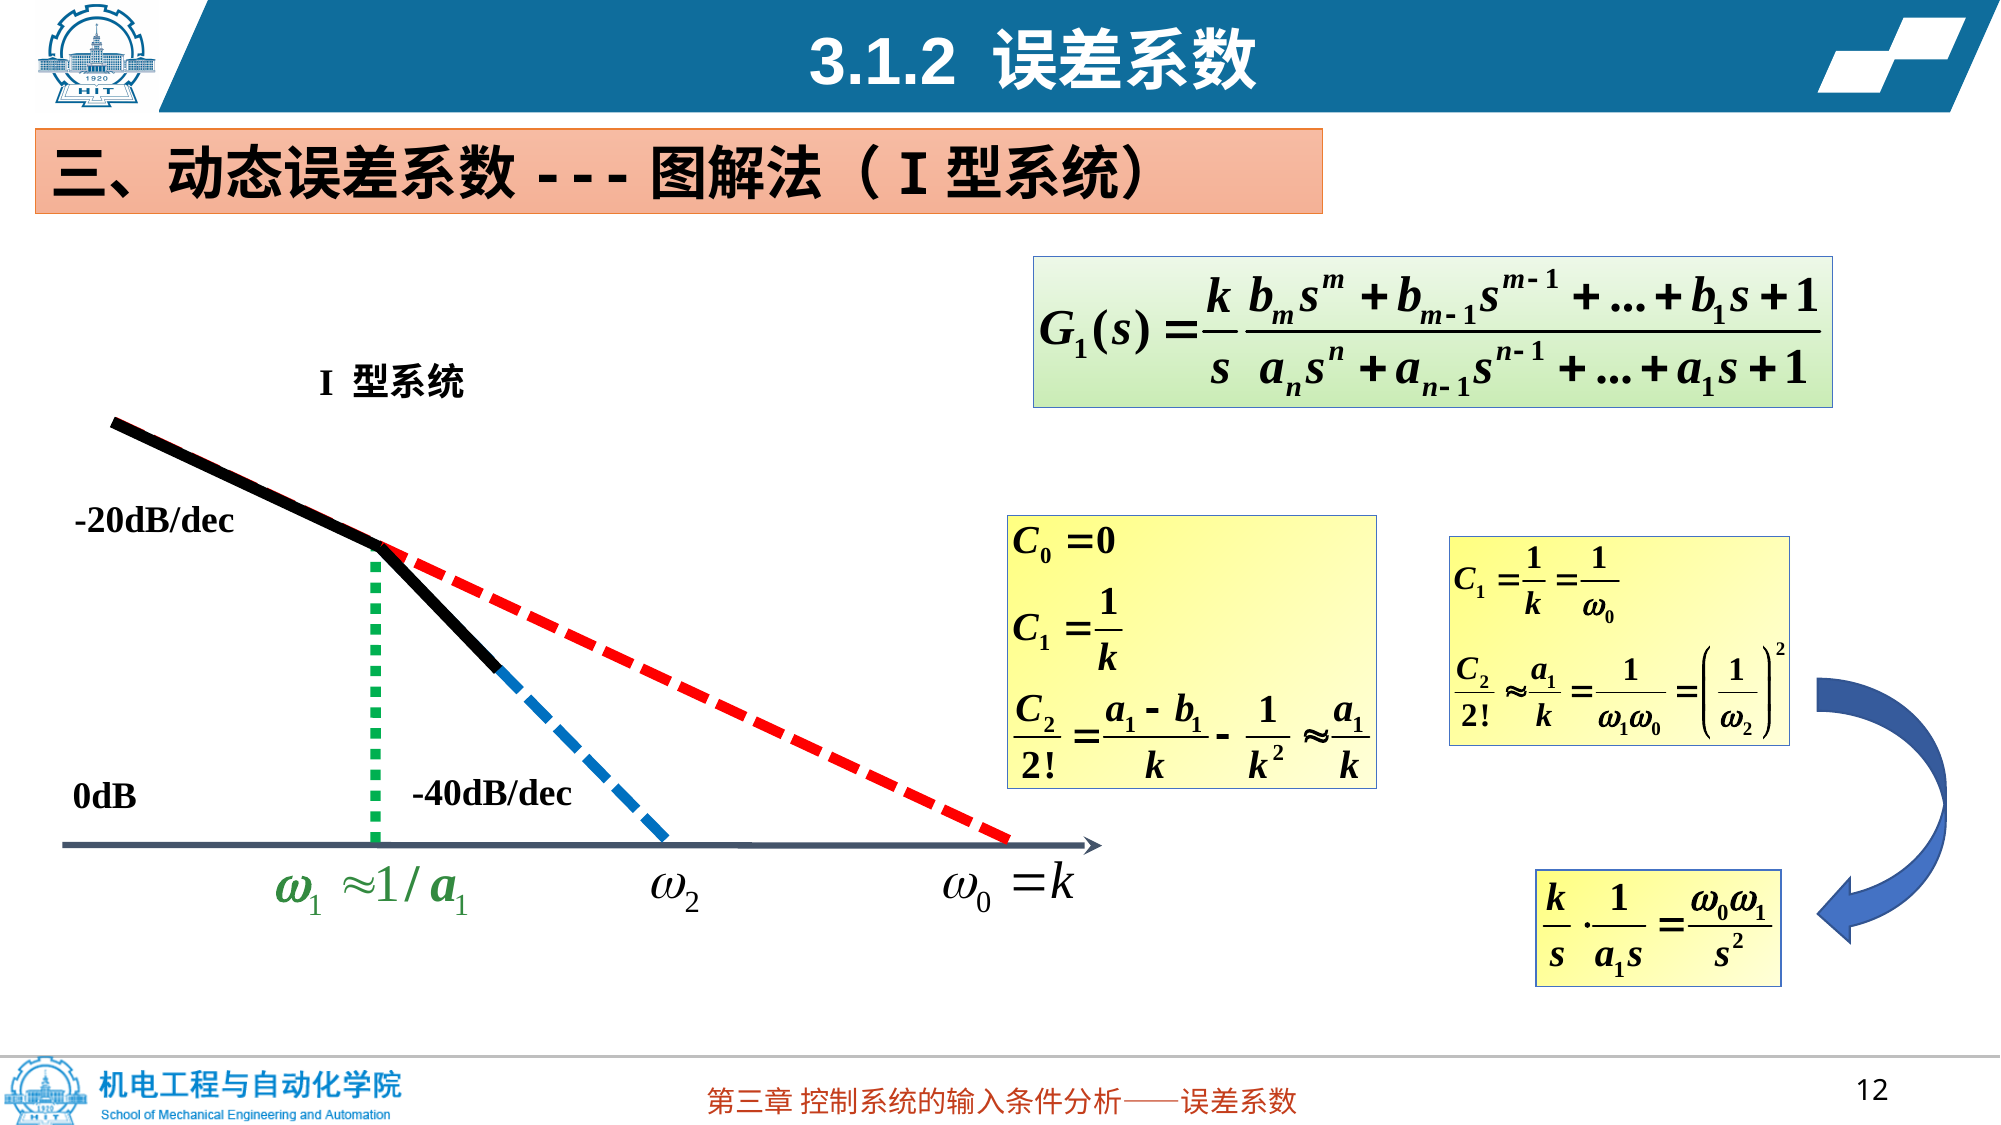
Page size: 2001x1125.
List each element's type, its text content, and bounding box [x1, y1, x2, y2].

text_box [1536, 870, 1781, 986]
text_box [1817, 50, 1899, 93]
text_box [1033, 256, 1833, 408]
picture [0, 1055, 405, 1125]
text_box I 型系统 [98, 350, 685, 410]
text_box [57, 421, 1103, 928]
text_box [1889, 17, 1966, 60]
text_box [1449, 536, 1790, 746]
picture [35, 0, 159, 113]
text_box [156, 0, 2000, 114]
text_box 3.1.2 误差系数 [202, 10, 1865, 106]
text_box 三、动态误差系数---图解法（I型系统） [35, 128, 1323, 214]
text_box 12 [1453, 1064, 1904, 1125]
text_box 第三章 控制系统的输入条件分析——误差系数 [550, 1065, 1454, 1125]
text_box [1103, 514, 1377, 789]
text_box [1816, 677, 1947, 945]
